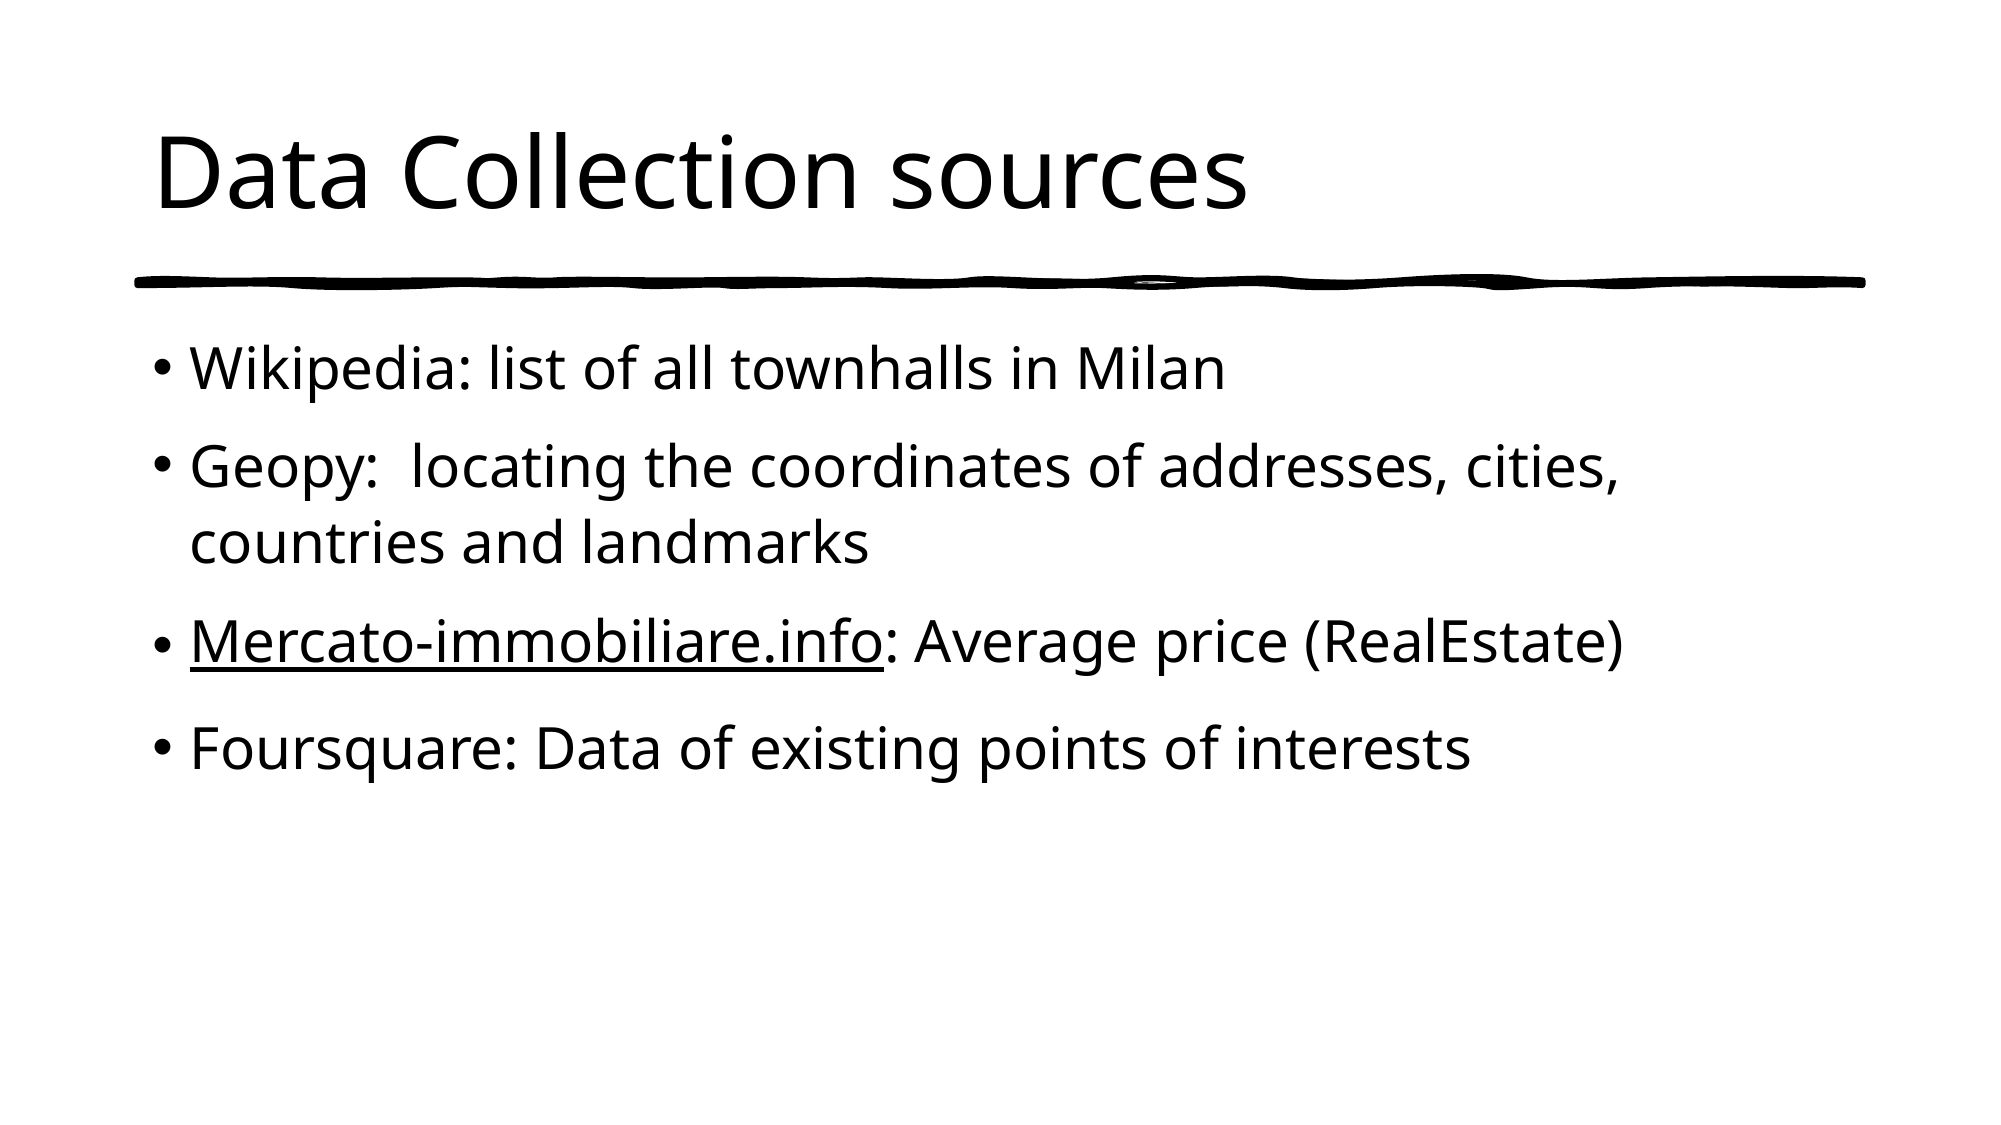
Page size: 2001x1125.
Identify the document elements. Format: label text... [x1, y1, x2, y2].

title Data Collection sources [137, 59, 1863, 278]
list Wikipedia: list of all townhalls in Milan Geopy: locating the coordinates of addresses, cities, countries and landmarks Mercato-immobiliare.info: Average price (RealEstate) Foursquare: Data of existing points of interests [137, 316, 1863, 1014]
